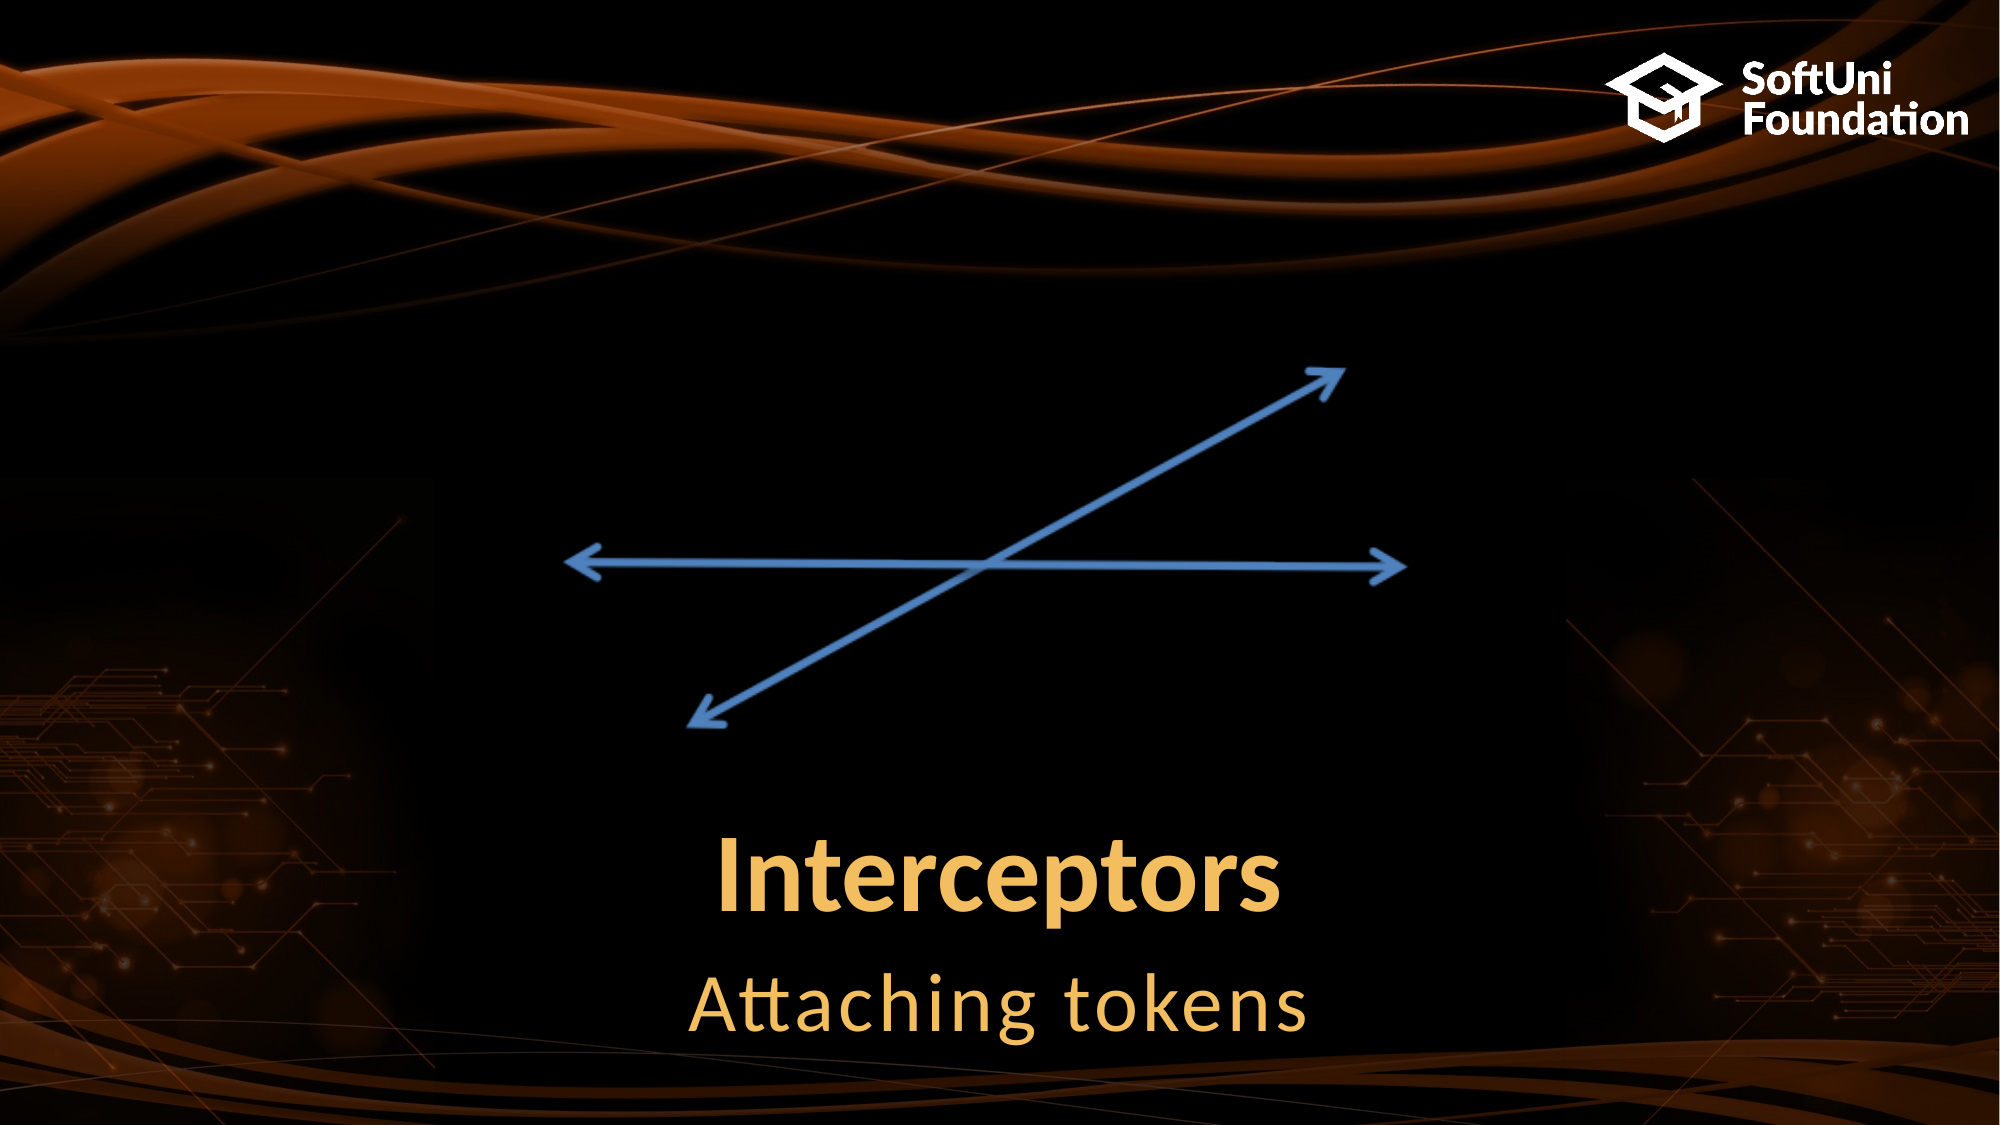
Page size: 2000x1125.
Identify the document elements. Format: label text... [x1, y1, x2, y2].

picture [0, 0, 2000, 1125]
title Interceptors [192, 813, 1806, 937]
list Attaching tokens [192, 937, 1806, 1050]
